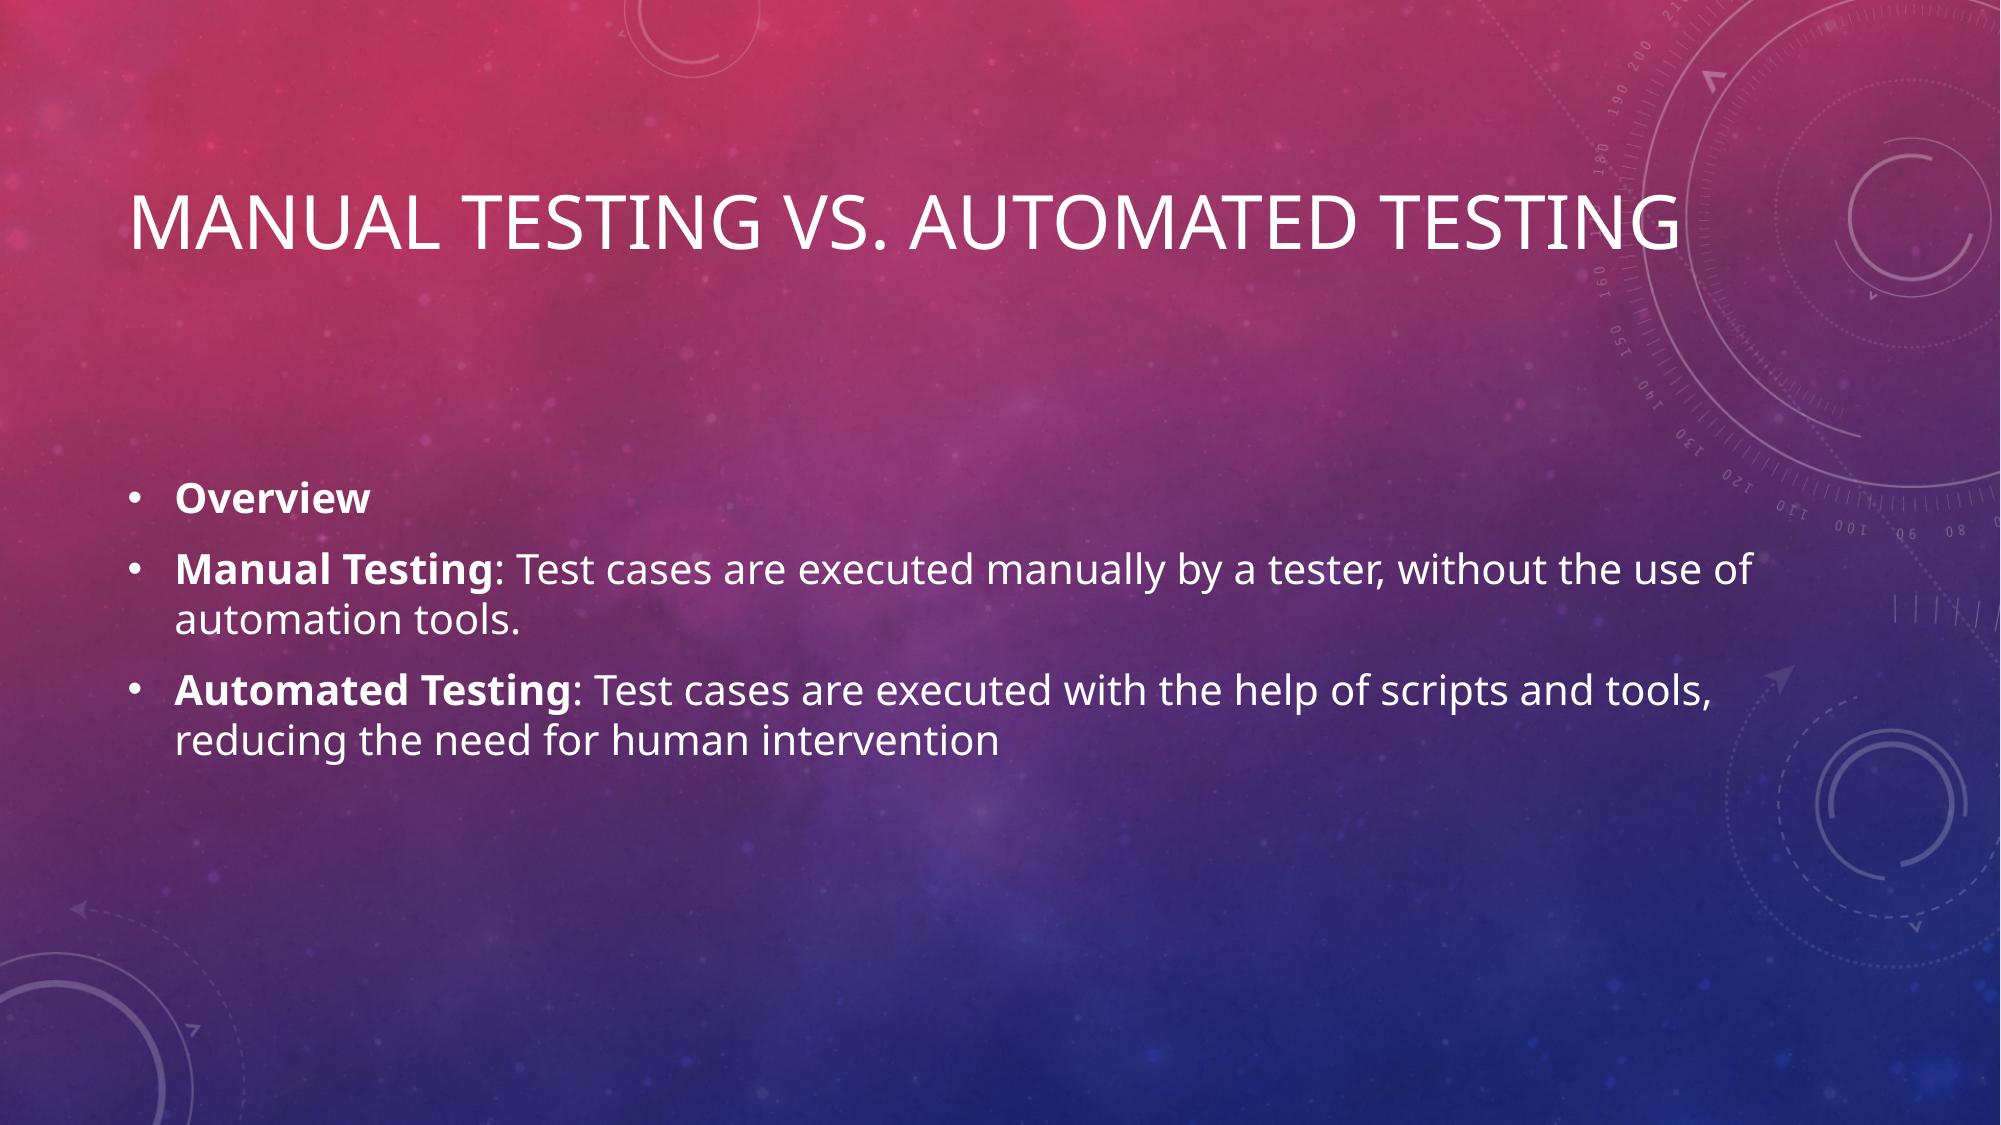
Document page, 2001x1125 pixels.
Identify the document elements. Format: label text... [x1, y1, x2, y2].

picture [0, 0, 2001, 1125]
title Manual Testing vs. Automated Testing [112, 99, 1775, 339]
list Overview Manual Testing: Test cases are executed manually by a tester, without the use of automation tools. Automated Testing: Test cases are executed with the help of scripts and tools, reducing the need for human intervention [112, 351, 1775, 950]
